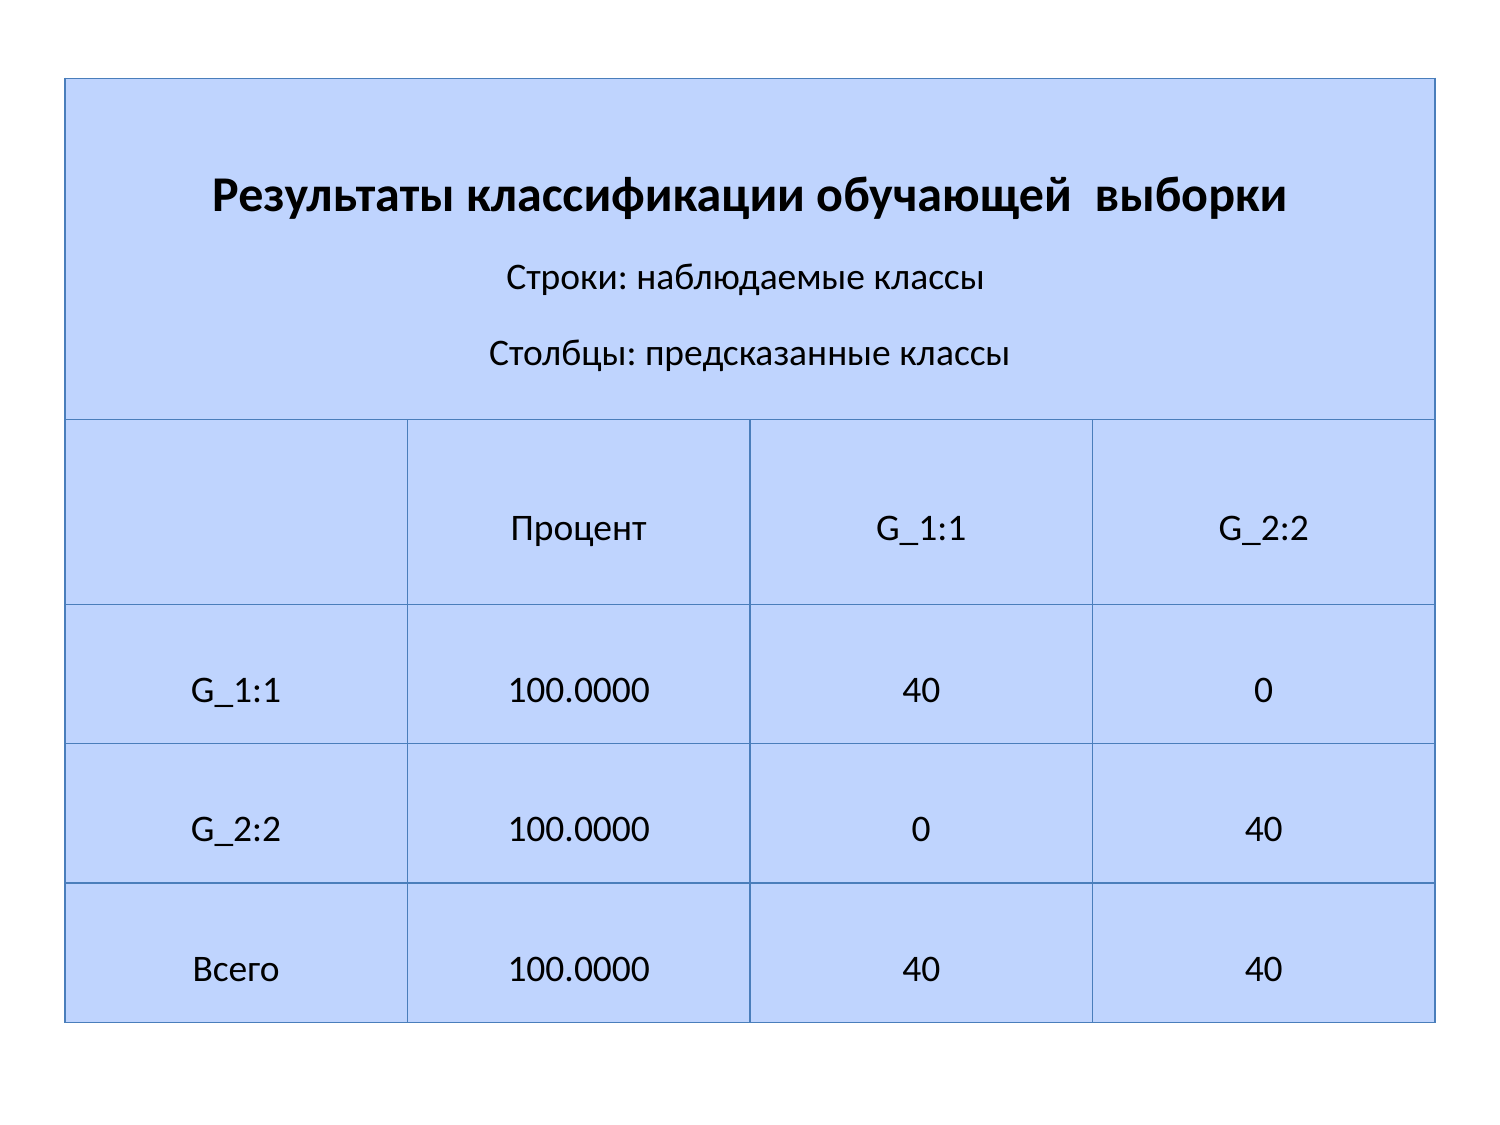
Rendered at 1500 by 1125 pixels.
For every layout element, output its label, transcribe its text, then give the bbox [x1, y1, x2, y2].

table_cell 40 [751, 884, 1092, 1022]
table_cell G_1:1 [751, 420, 1092, 604]
table_cell 0 [751, 744, 1092, 882]
table_cell G_1:1 [66, 605, 407, 743]
table_cell Процент [408, 420, 749, 604]
table_cell [66, 420, 407, 604]
table_cell 0 [1093, 605, 1434, 743]
table_header Результаты классификации обучающей выборки Строки: наблюдаемые классы Столбцы: предсказанные классы [66, 79, 1434, 419]
table_cell G_2:2 [1093, 420, 1434, 604]
table_cell 100.0000 [408, 605, 749, 743]
table_cell 100.0000 [408, 744, 749, 882]
table_cell 100.0000 [408, 884, 749, 1022]
table_cell 40 [1093, 884, 1434, 1022]
table_cell 40 [1093, 744, 1434, 882]
table_cell 40 [751, 605, 1092, 743]
table_cell Всего [66, 884, 407, 1022]
table_cell G_2:2 [66, 744, 407, 882]
